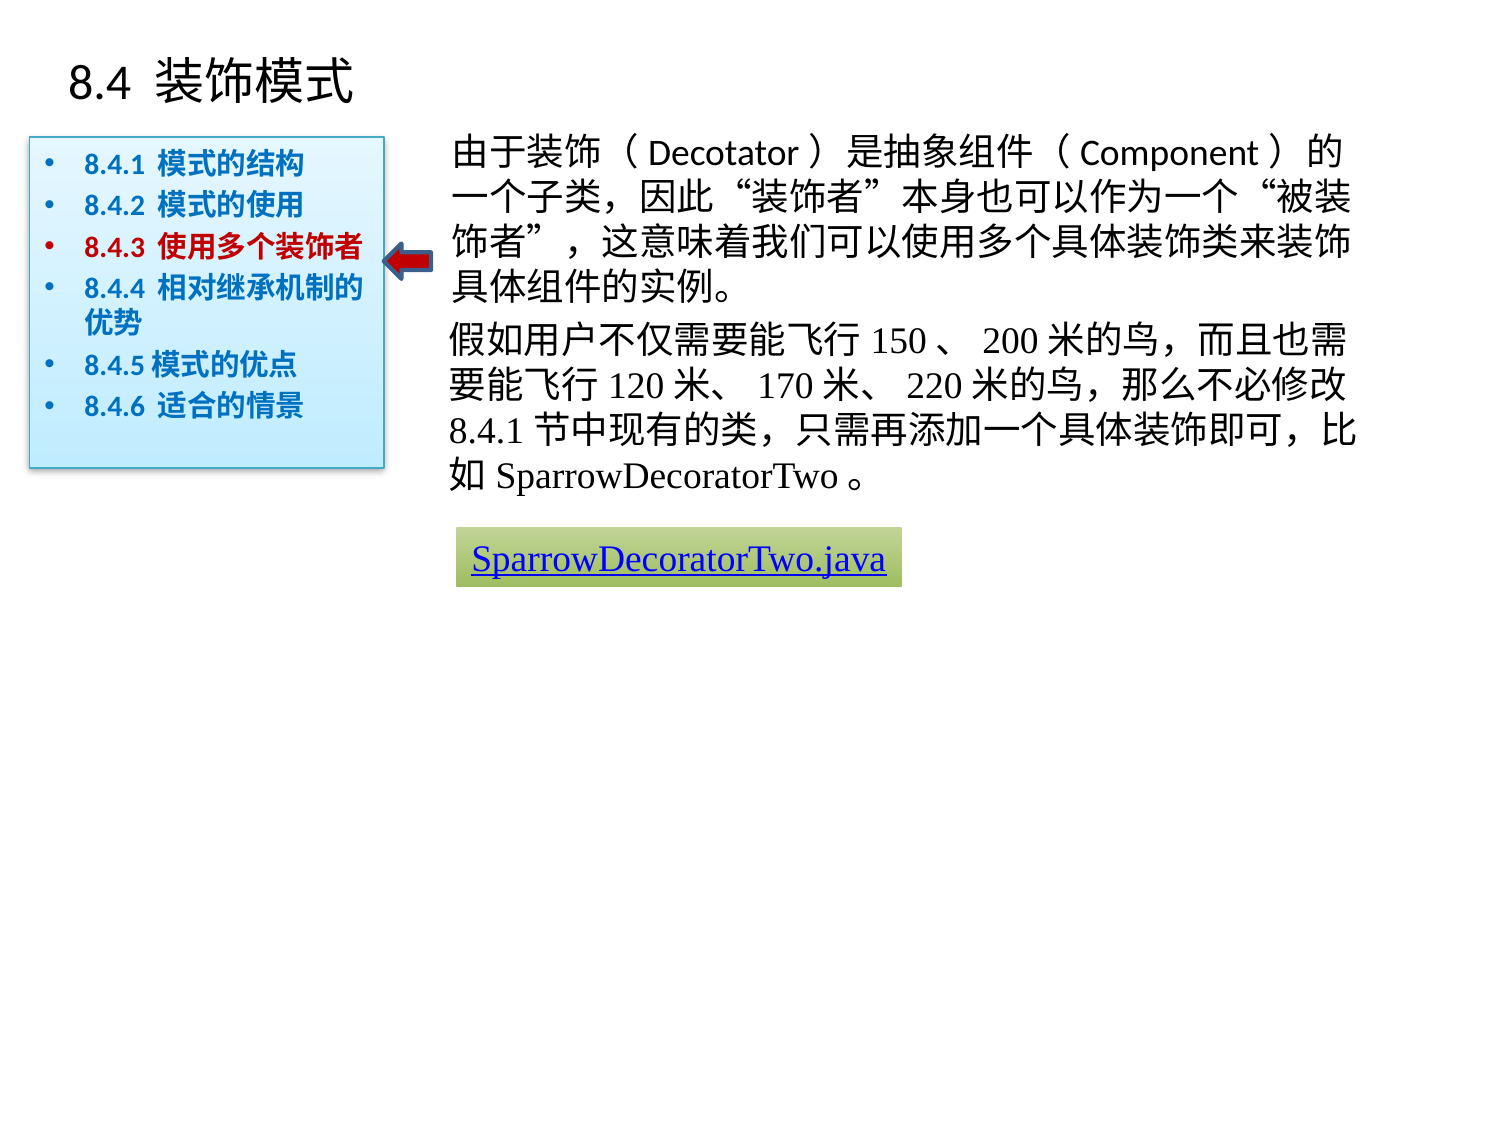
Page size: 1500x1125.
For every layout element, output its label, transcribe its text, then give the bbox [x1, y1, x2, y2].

title 8.4 装饰模式 [53, 30, 514, 118]
text_box [381, 241, 434, 281]
text_box 假如用户不仅需要能飞行150、200米的鸟，而且也需要能飞行120米、170米、220米的鸟，那么不必修改8.4.1节中现有的类，只需再添加一个具体装饰即可，比如SparrowDecoratorTwo。 [434, 308, 1374, 504]
list 8.4.1 模式的结构 8.4.2 模式的使用 8.4.3 使用多个装饰者 8.4.4 相对继承机制的优势 8.4.5模式的优点 8.4.6 适合的情景 [29, 136, 385, 469]
text_box 由于装饰（Decotator）是抽象组件（Component）的一个子类，因此“装饰者”本身也可以作为一个“被装饰者”，这意味着我们可以使用多个具体装饰类来装饰具体组件的实例。 [436, 120, 1376, 316]
text_box SparrowDecoratorTwo.java [456, 527, 902, 587]
